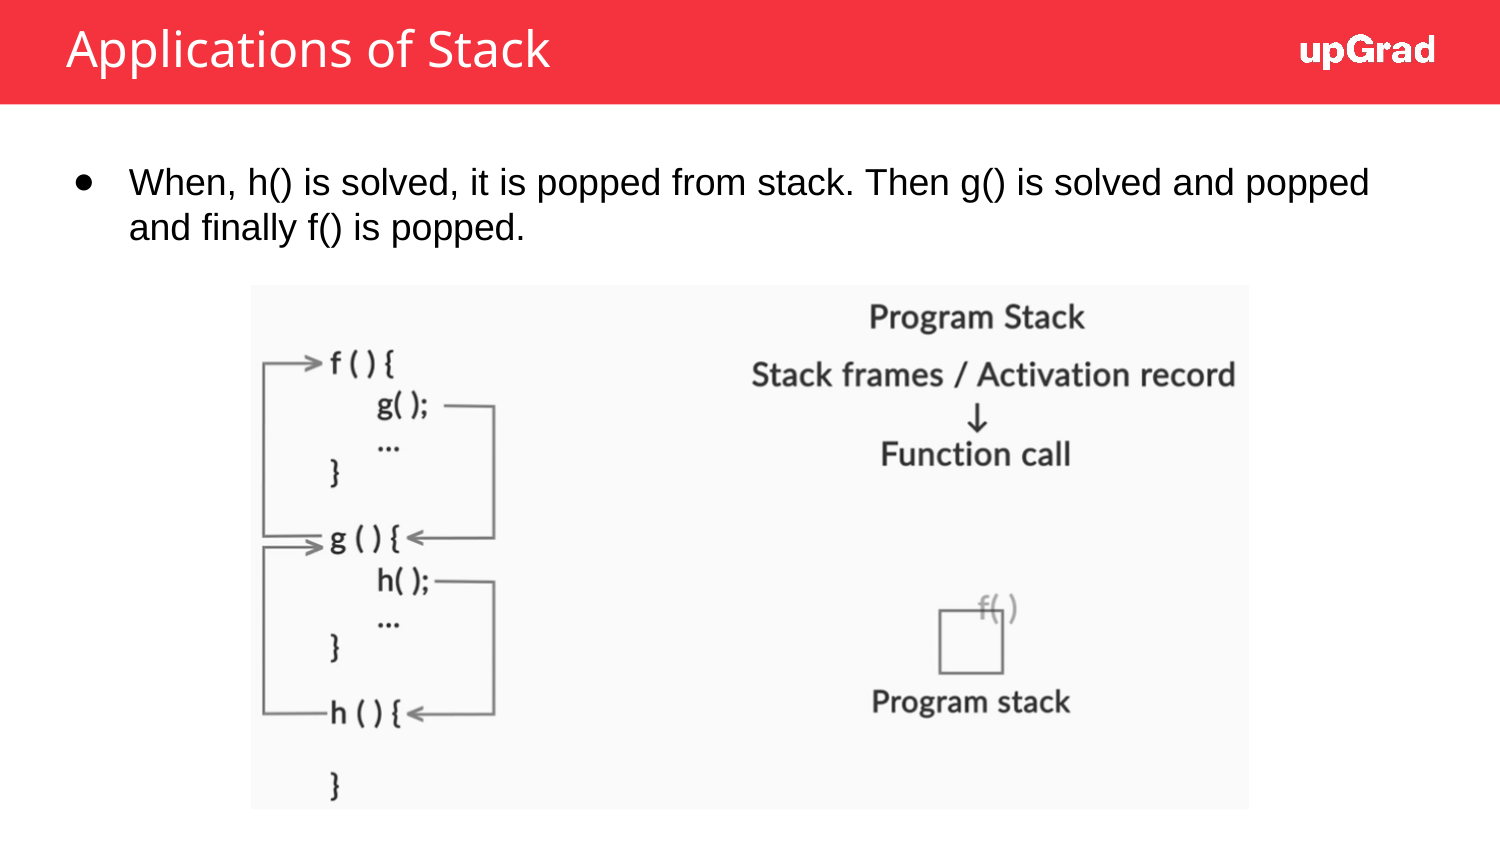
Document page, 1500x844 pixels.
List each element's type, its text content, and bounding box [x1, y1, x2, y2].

picture [250, 285, 1250, 810]
text_box [1300, 34, 1435, 71]
text_box [0, 0, 1500, 105]
text_box When, h() is solved, it is popped from stack. Then g() is solved and popped and finally f() is popped. [38, 143, 1435, 314]
title Applications of Stack [63, 15, 1203, 80]
